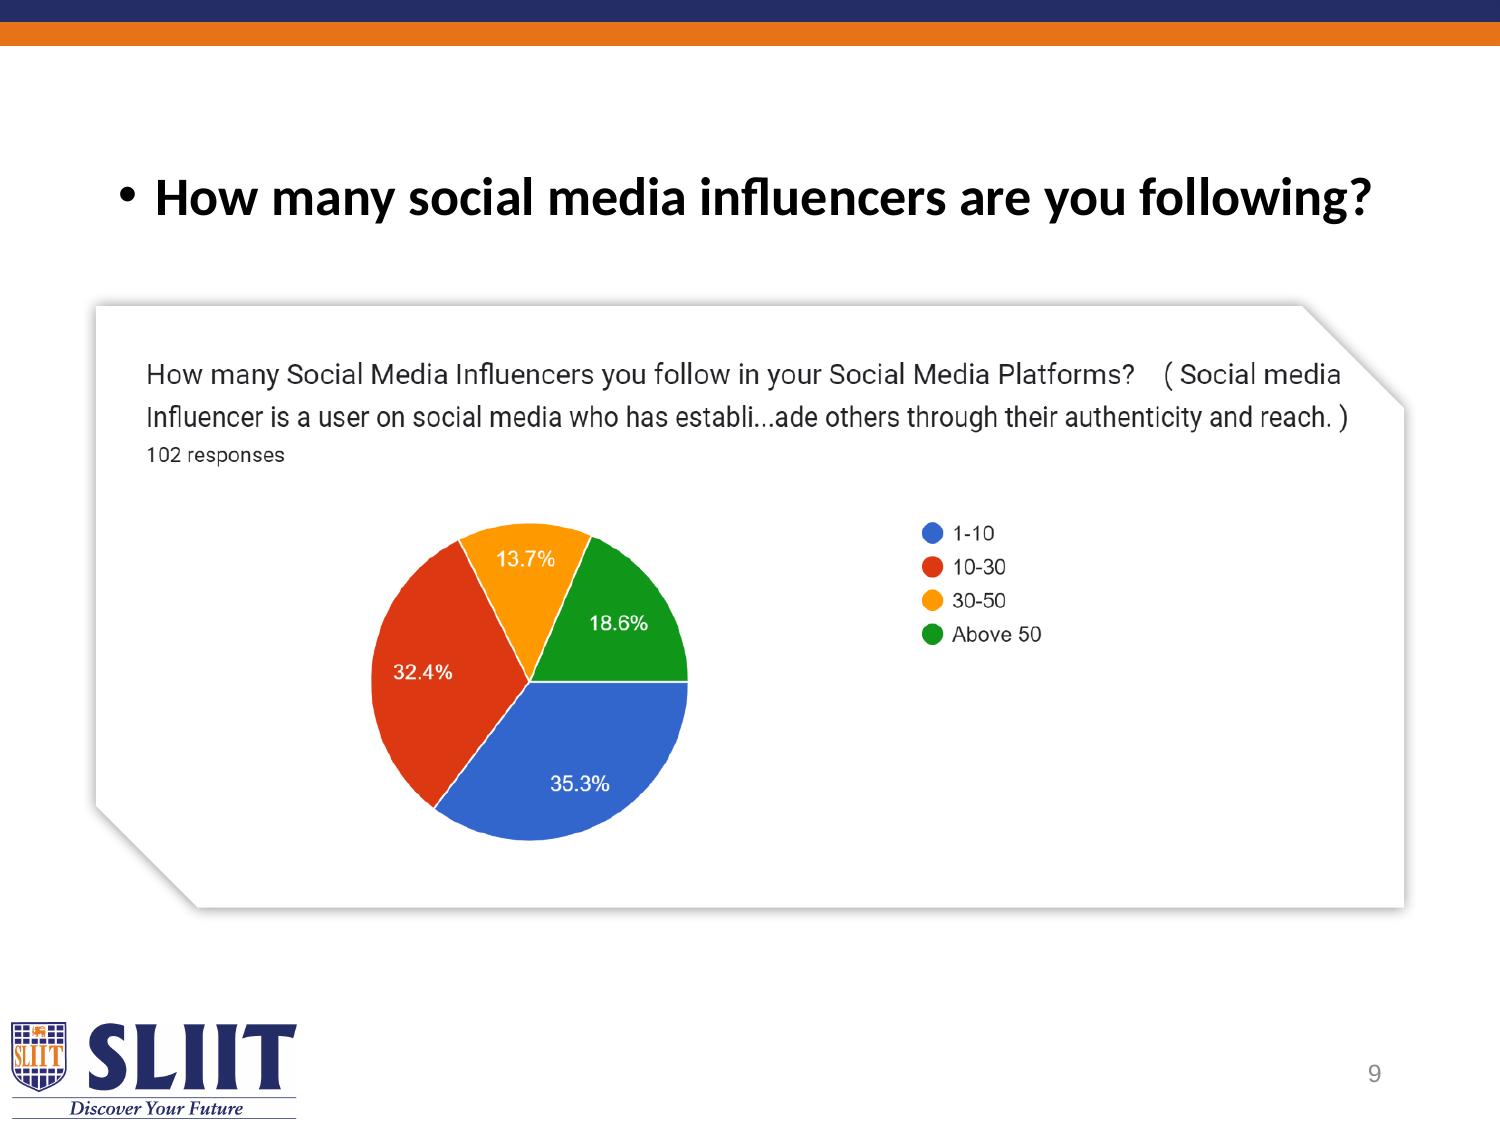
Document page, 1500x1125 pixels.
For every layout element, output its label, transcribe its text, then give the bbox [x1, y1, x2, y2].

list How many social media influencers are you following? [103, 120, 1397, 313]
picture [103, 313, 1397, 901]
picture [11, 1022, 297, 1119]
slide_number 9 [1253, 1042, 1397, 1103]
list How many social media influencers are you following? [103, 901, 1397, 1014]
